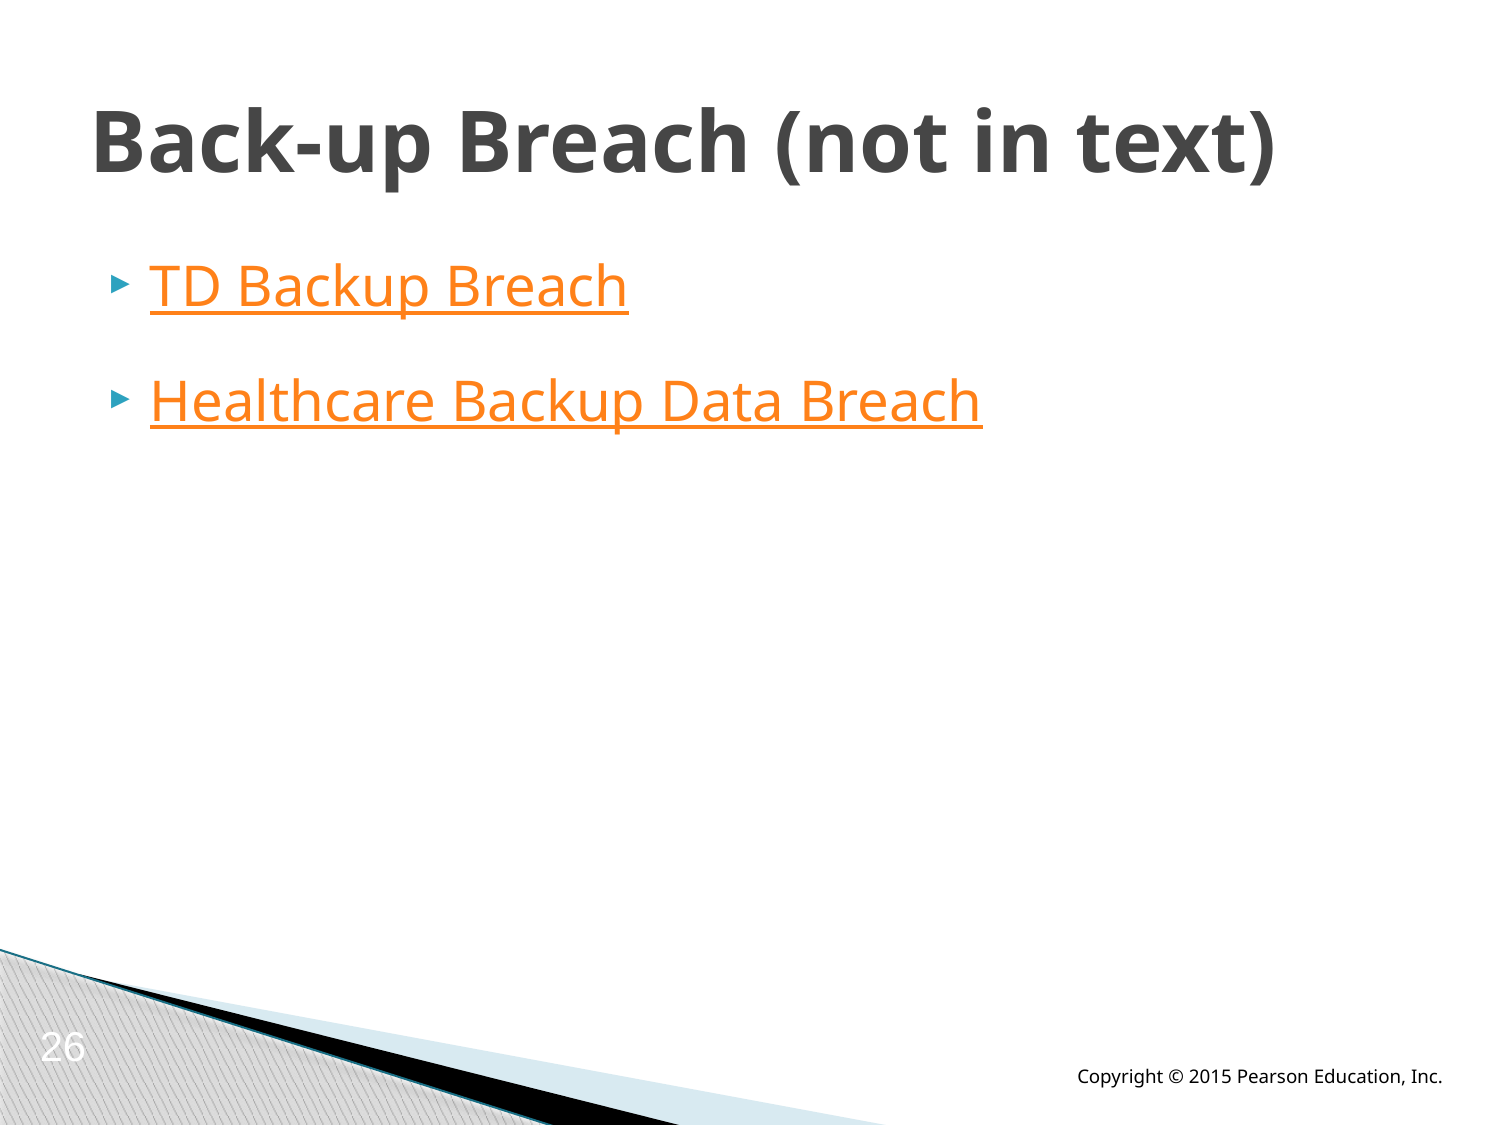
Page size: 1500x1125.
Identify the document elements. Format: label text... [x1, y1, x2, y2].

title Back-up Breach (not in text) [75, 45, 1425, 233]
slide_number 26 [24, 1012, 163, 1088]
list TD Backup Breach Healthcare Backup Data Breach [75, 242, 1425, 986]
